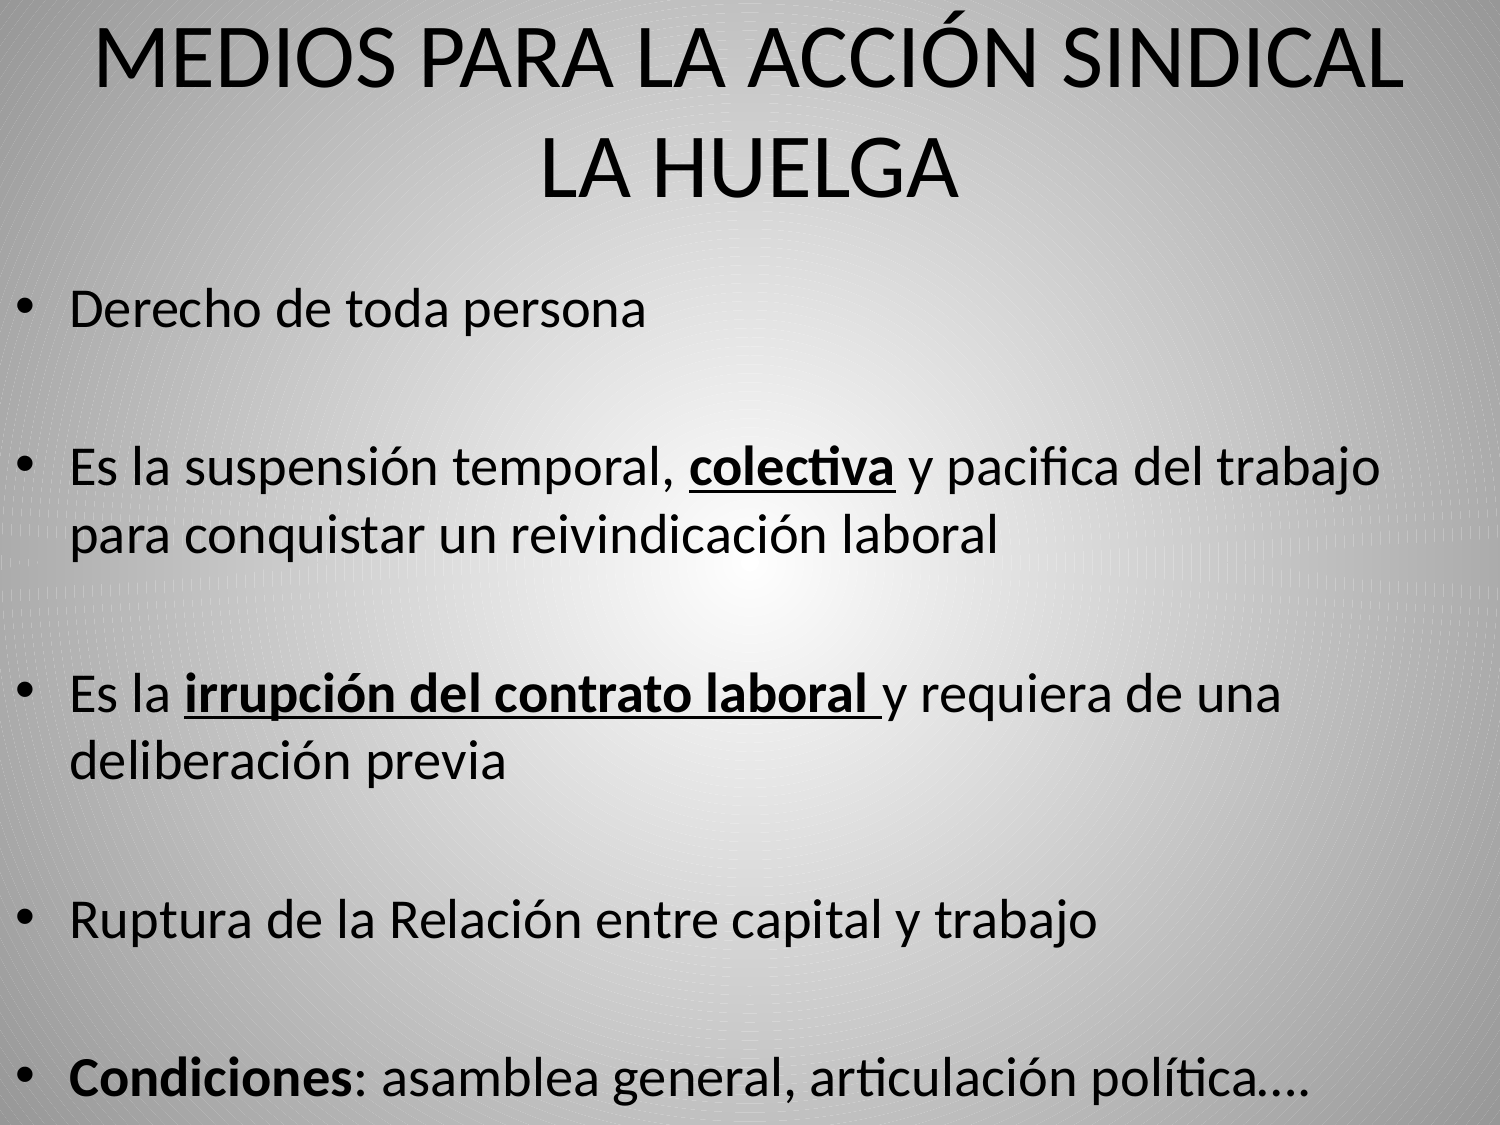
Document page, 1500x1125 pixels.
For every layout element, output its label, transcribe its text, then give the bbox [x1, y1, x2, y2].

title MEDIOS PARA LA ACCIÓN SINDICAL LA HUELGA [75, 0, 1425, 210]
list Derecho de toda persona Es la suspensión temporal, colectiva y pacifica del trabajo para conquistar un reivindicación laboral Es la irrupción del contrato laboral y requiera de una deliberación previa Ruptura de la Relación entre capital y trabajo Condiciones: asamblea general, articulación política…. [0, 210, 1500, 1125]
